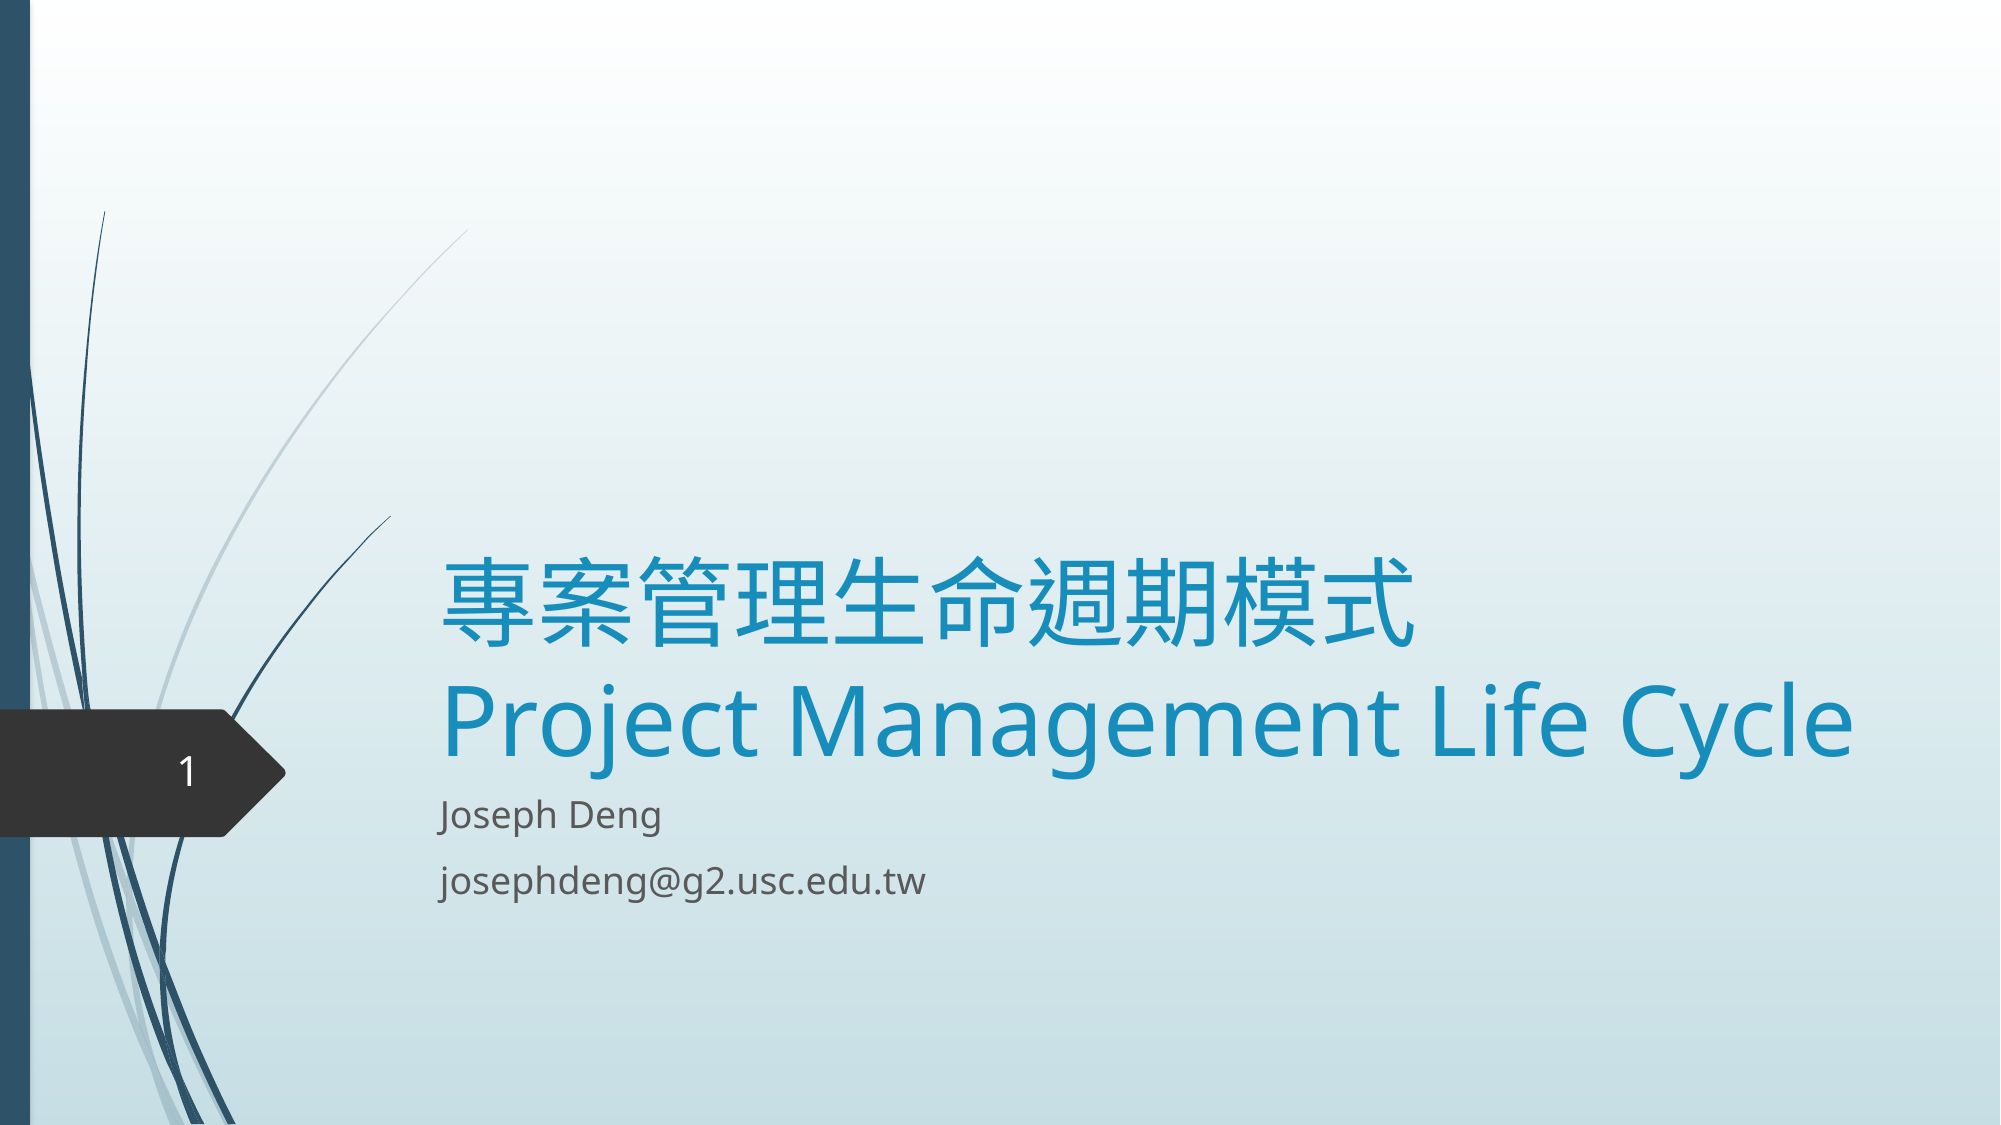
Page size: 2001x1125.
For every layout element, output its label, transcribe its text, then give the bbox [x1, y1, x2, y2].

title 專案管理生命週期模式 Project Management Life Cycle [424, 412, 1888, 783]
subtitle Joseph Deng josephdeng@g2.usc.edu.tw [424, 783, 1888, 969]
slide_number 1 [87, 743, 216, 803]
